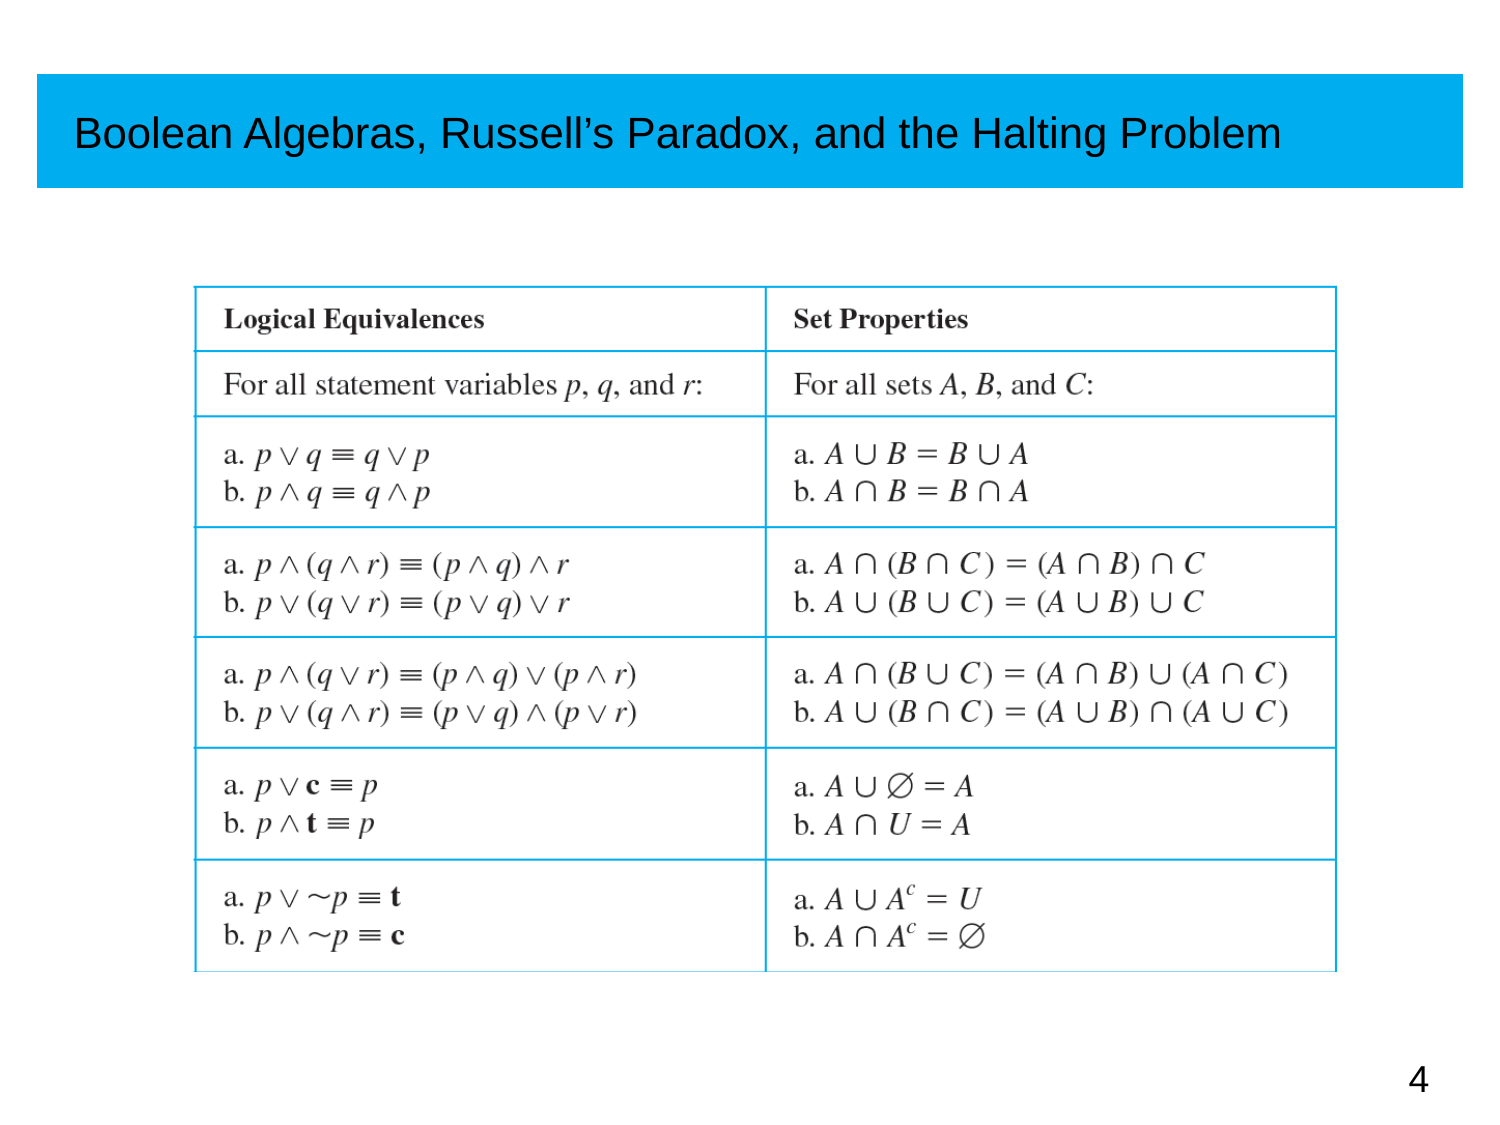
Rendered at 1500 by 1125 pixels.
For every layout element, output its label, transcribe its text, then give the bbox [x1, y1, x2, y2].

picture [149, 262, 1363, 973]
picture [767, 639, 1334, 746]
picture [767, 529, 1334, 635]
picture [197, 353, 764, 415]
picture [197, 288, 764, 349]
picture [197, 749, 764, 858]
picture [767, 749, 1334, 858]
picture [767, 418, 1334, 526]
picture [767, 861, 1334, 973]
picture [197, 639, 764, 746]
picture [767, 353, 1334, 415]
picture [197, 861, 764, 973]
picture [197, 529, 764, 635]
picture [767, 288, 1334, 349]
picture [197, 418, 764, 526]
title Boolean Algebras, Russell’s Paradox, and the Halting Problem [58, 37, 1408, 225]
